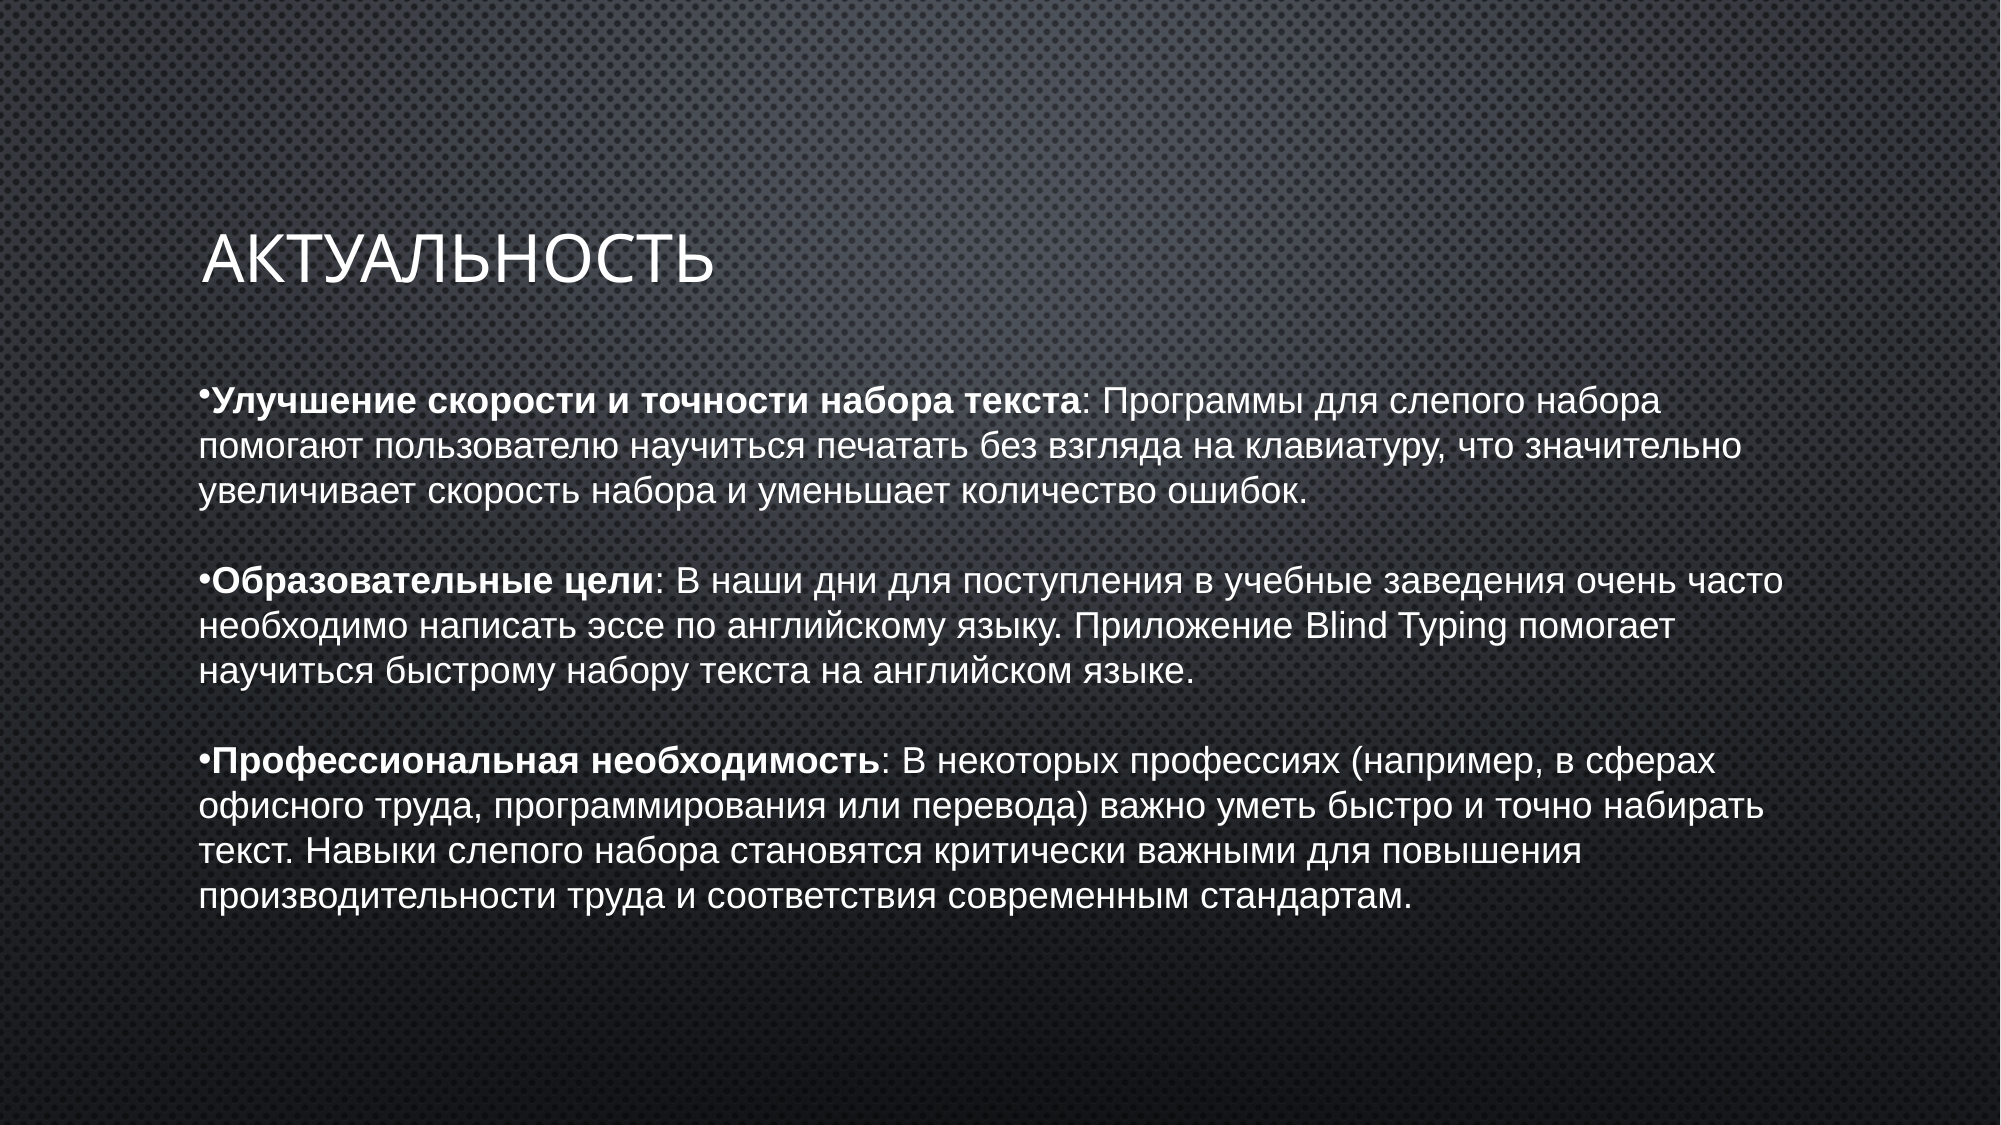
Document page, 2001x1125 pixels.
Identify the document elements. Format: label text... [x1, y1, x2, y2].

list Улучшение скорости и точности набора текста: Программы для слепого набора помогают пользователю научиться печатать без взгляда на клавиатуру, что значительно увеличивает скорость набора и уменьшает количество ошибок. Образовательные цели: В наши дни для поступления в учебные заведения очень часто необходимо написать эссе по английскому языку. Приложение Blind Typing помогает научиться быстрому набору текста на английском языке. Профессиональная необходимость: В некоторых профессиях (например, в сферах офисного труда, программирования или перевода) важно уметь быстро и точно набирать текст. Навыки слепого набора становятся критически важными для повышения производительности труда и соответствия современным стандартам. [183, 319, 1813, 973]
title Актуальность [187, 99, 1813, 319]
